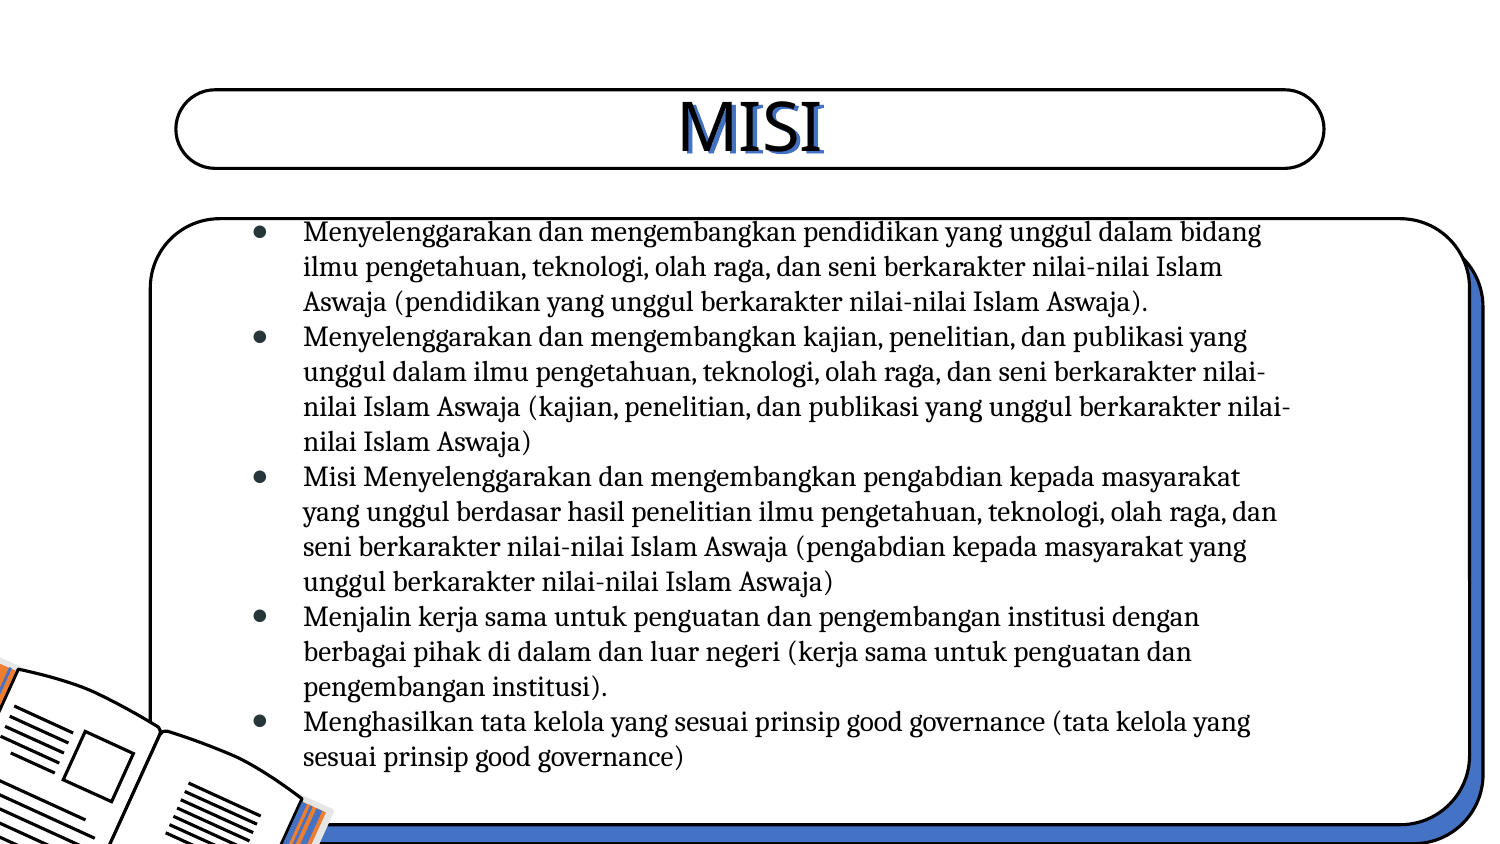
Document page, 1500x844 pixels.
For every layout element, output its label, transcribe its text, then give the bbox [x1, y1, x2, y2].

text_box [150, 218, 1484, 844]
title MISI [369, 95, 1131, 163]
list Menyelenggarakan dan mengembangkan pendidikan yang unggul dalam bidang ilmu pengetahuan, teknologi, olah raga, dan seni berkarakter nilai-nilai Islam Aswaja (pendidikan yang unggul berkarakter nilai-nilai Islam Aswaja). Menyelenggarakan dan mengembangkan kajian, penelitian, dan publikasi yang unggul dalam ilmu pengetahuan, teknologi, olah raga, dan seni berkarakter nilai-nilai Islam Aswaja (kajian, penelitian, dan publikasi yang unggul berkarakter nilai-nilai Islam Aswaja) Misi Menyelenggarakan dan mengembangkan pengabdian kepada masyarakat yang unggul berdasar hasil penelitian ilmu pengetahuan, teknologi, olah raga, dan seni berkarakter nilai-nilai Islam Aswaja (pengabdian kepada masyarakat yang unggul berkarakter nilai-nilai Islam Aswaja) Menjalin kerja sama untuk penguatan dan pengembangan institusi dengan berbagai pihak di dalam dan luar negeri (kerja sama untuk penguatan dan pengembangan institusi). Menghasilkan tata kelola yang sesuai prinsip good governance (tata kelola yang sesuai prinsip good governance) [213, 145, 1316, 218]
text_box [175, 89, 1325, 169]
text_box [0, 639, 350, 844]
